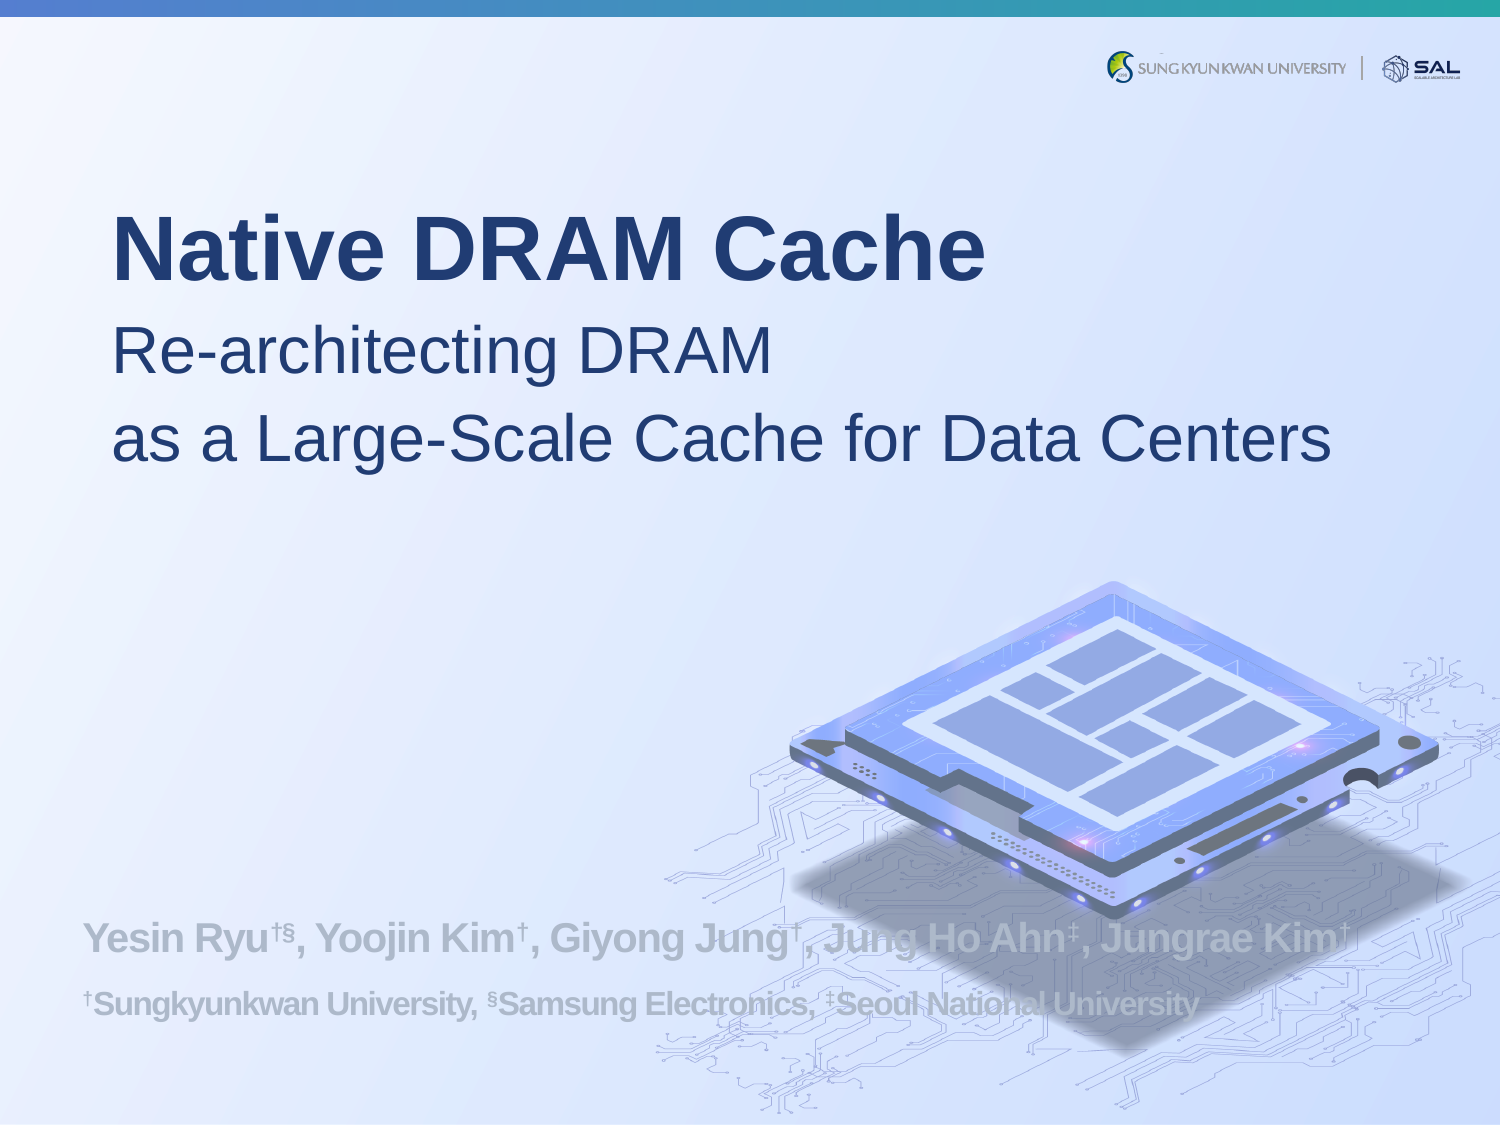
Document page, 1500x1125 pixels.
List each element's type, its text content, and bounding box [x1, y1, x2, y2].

title Native DRAM Cache Re-architecting DRAM as a Large-Scale Cache for Data Centers [96, 170, 1386, 479]
list Yesin Ryu†§, Yoojin Kim†, Giyong Jung†, Jung Ho Ahn‡, Jungrae Kim† †Sungkyunkwan University, §Samsung Electronics, ‡Seoul National University [67, 903, 1433, 1083]
picture [0, 16, 1500, 1124]
